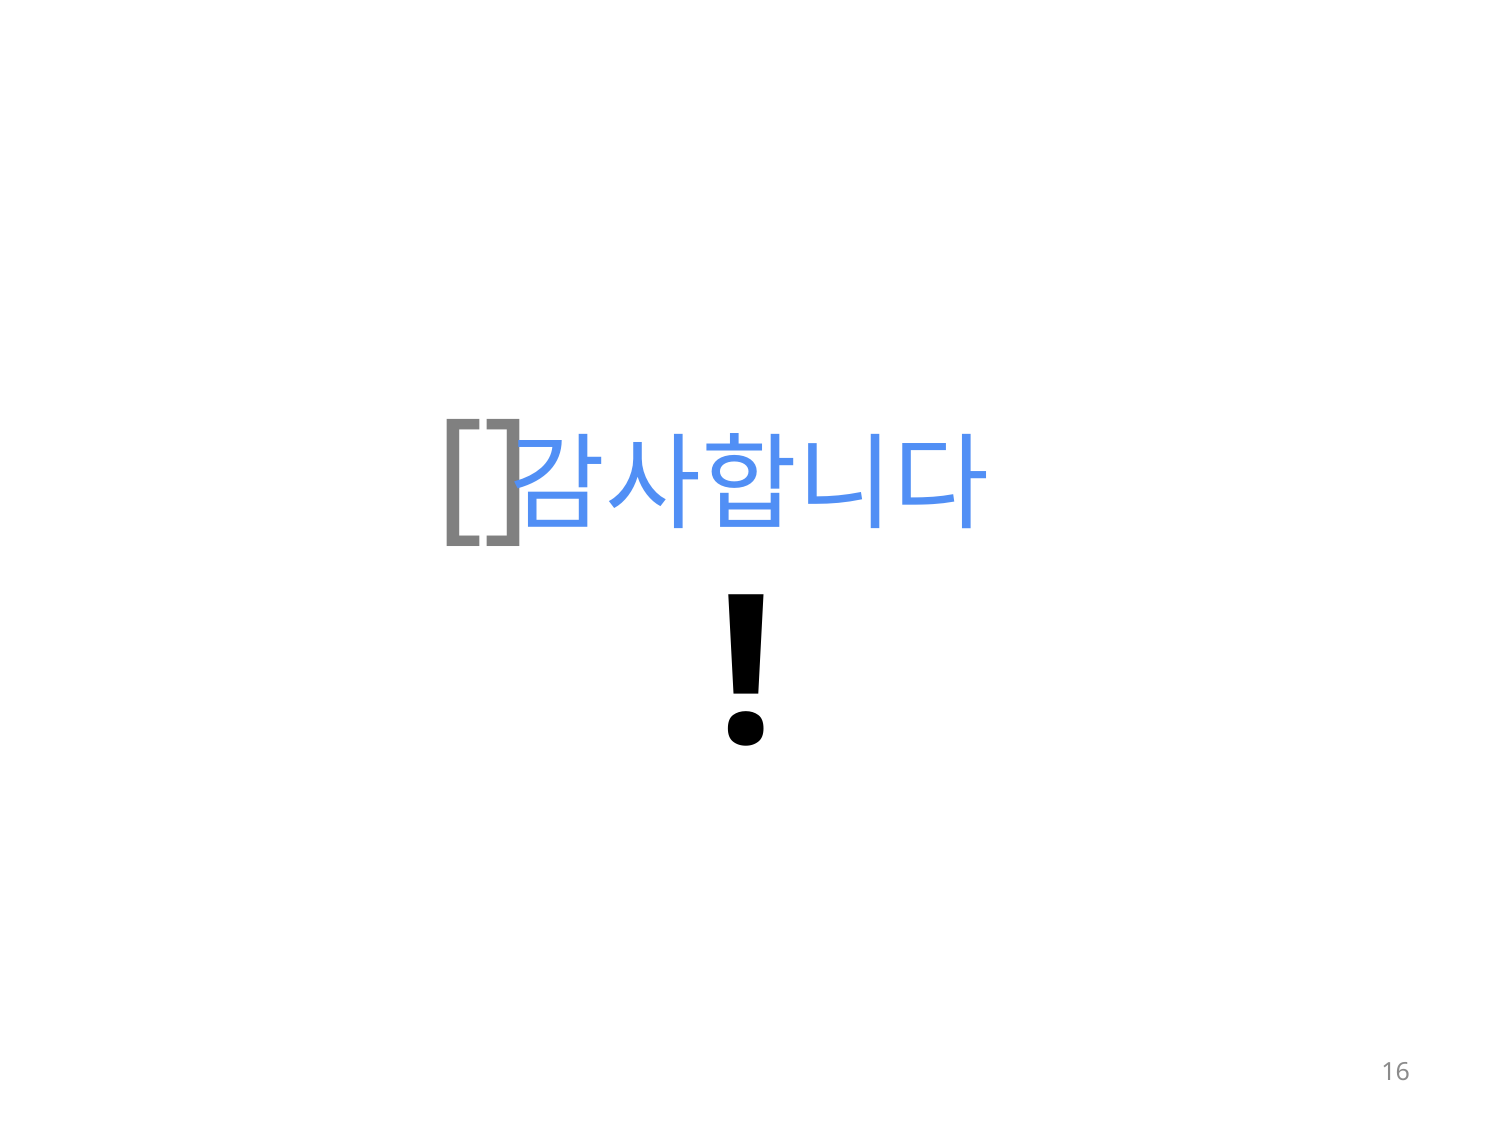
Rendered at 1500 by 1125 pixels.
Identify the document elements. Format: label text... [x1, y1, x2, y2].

text_box 감사합니다 [494, 408, 1005, 549]
slide_number 16 [1074, 1042, 1425, 1103]
text_box [] [420, 370, 1071, 561]
text_box ! [663, 549, 829, 792]
